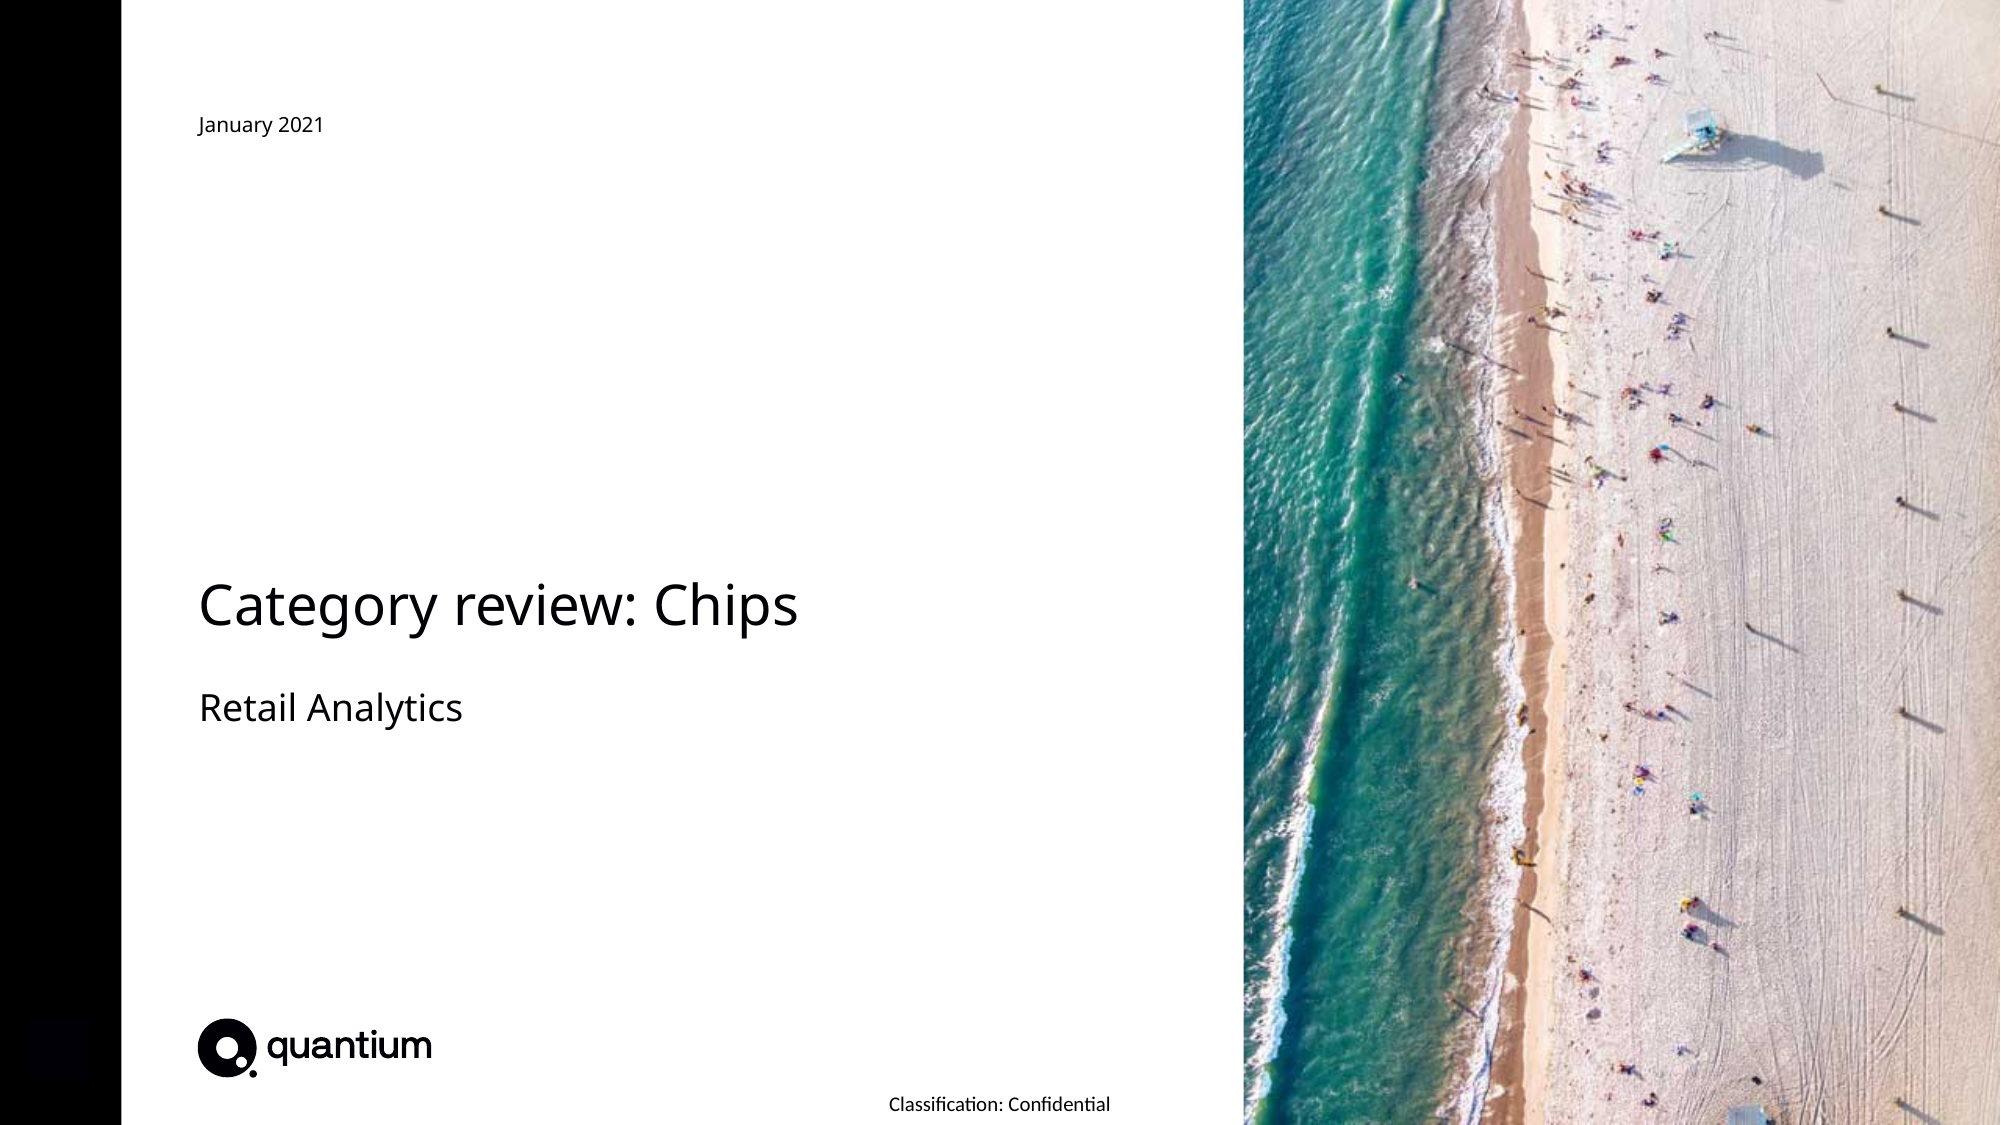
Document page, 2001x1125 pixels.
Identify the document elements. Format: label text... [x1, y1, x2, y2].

picture [1291, 1022, 1296, 1034]
title Category review: Chips [198, 252, 870, 644]
picture [1243, 0, 2000, 1125]
list January 2021 [198, 106, 549, 147]
subtitle Retail Analytics [198, 676, 870, 880]
